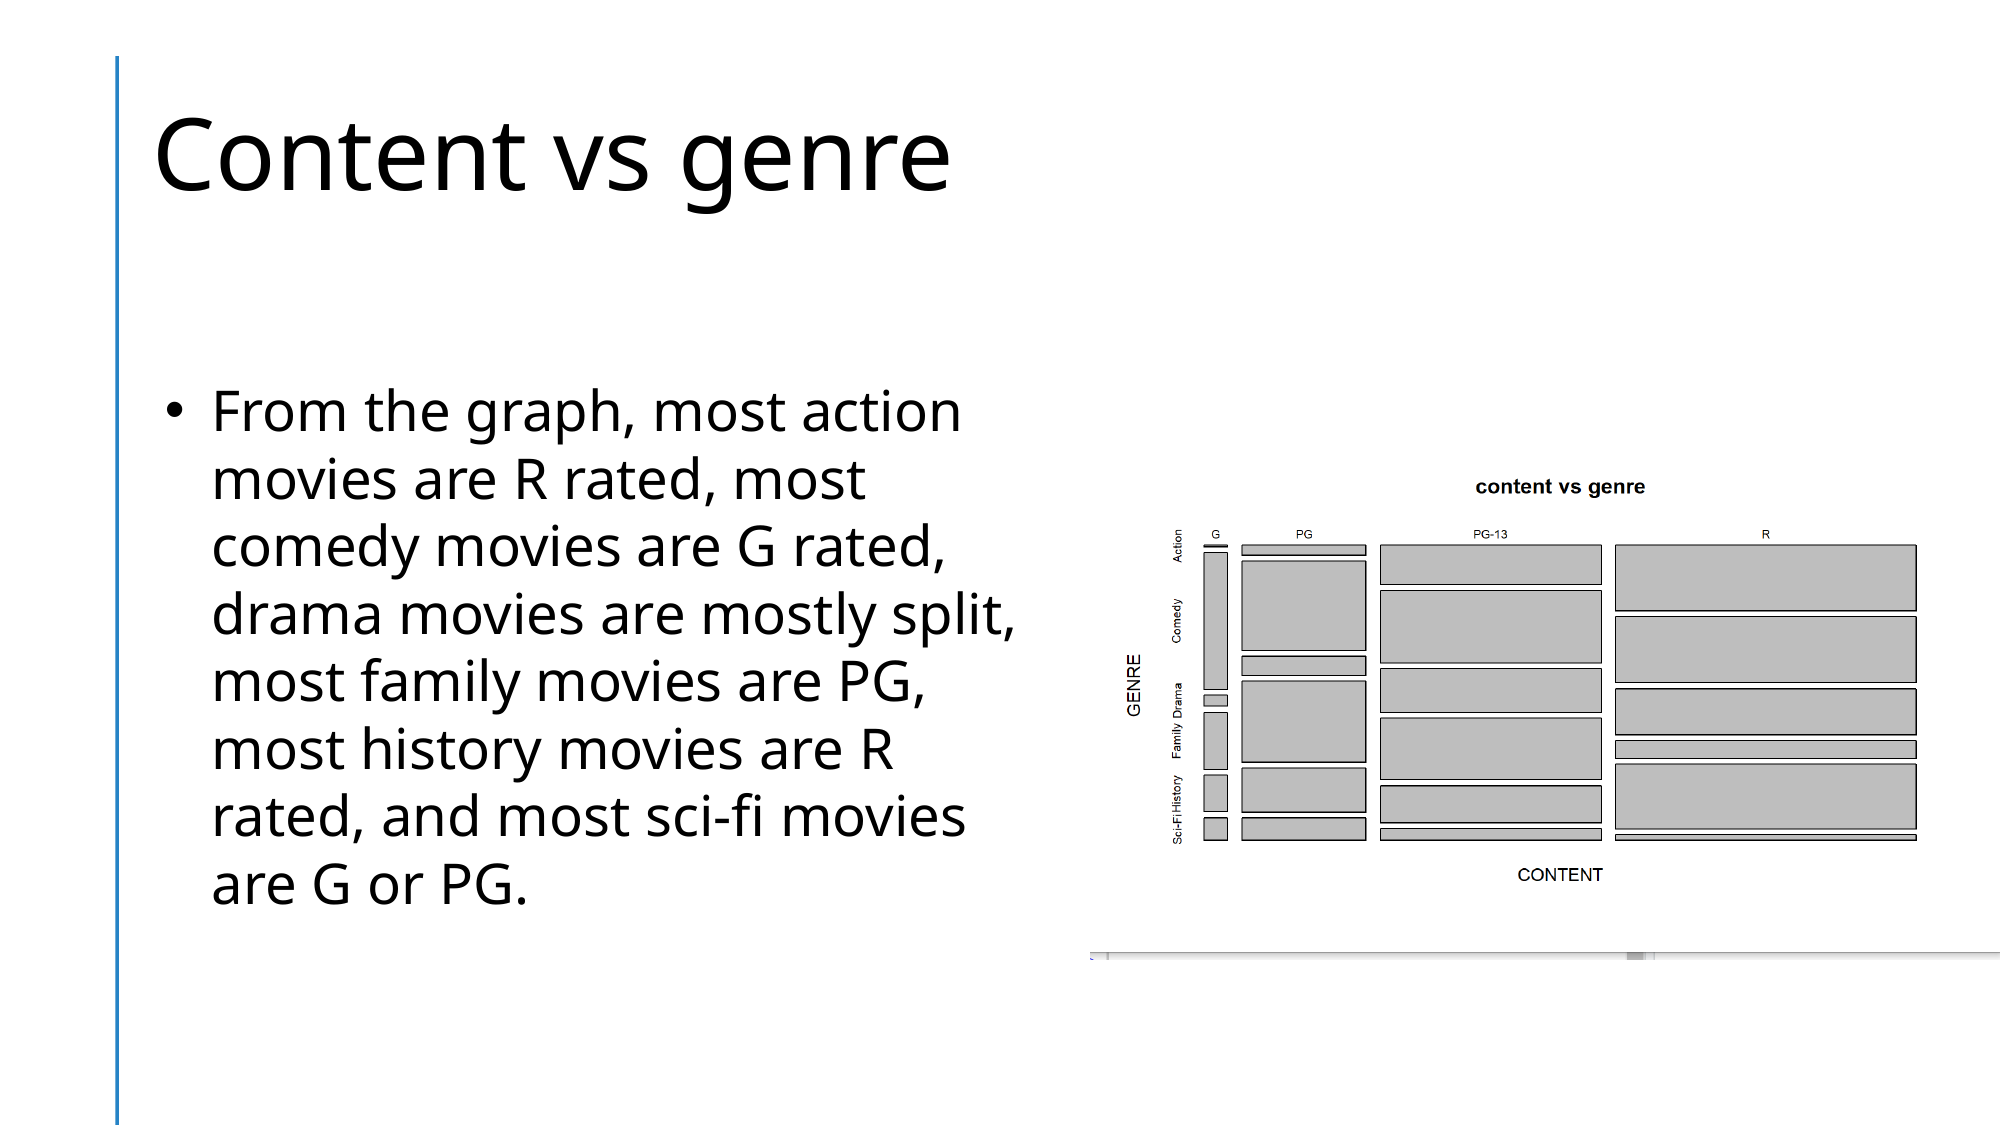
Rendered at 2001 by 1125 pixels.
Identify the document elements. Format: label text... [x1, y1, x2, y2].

text_box From the graph, most action movies are R rated, most comedy movies are G rated, drama movies are mostly split, most family movies are PG, most history movies are R rated, and most sci-fi movies are G or PG. [149, 368, 1034, 983]
title Content vs genre [137, 49, 1863, 268]
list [1090, 454, 2000, 960]
